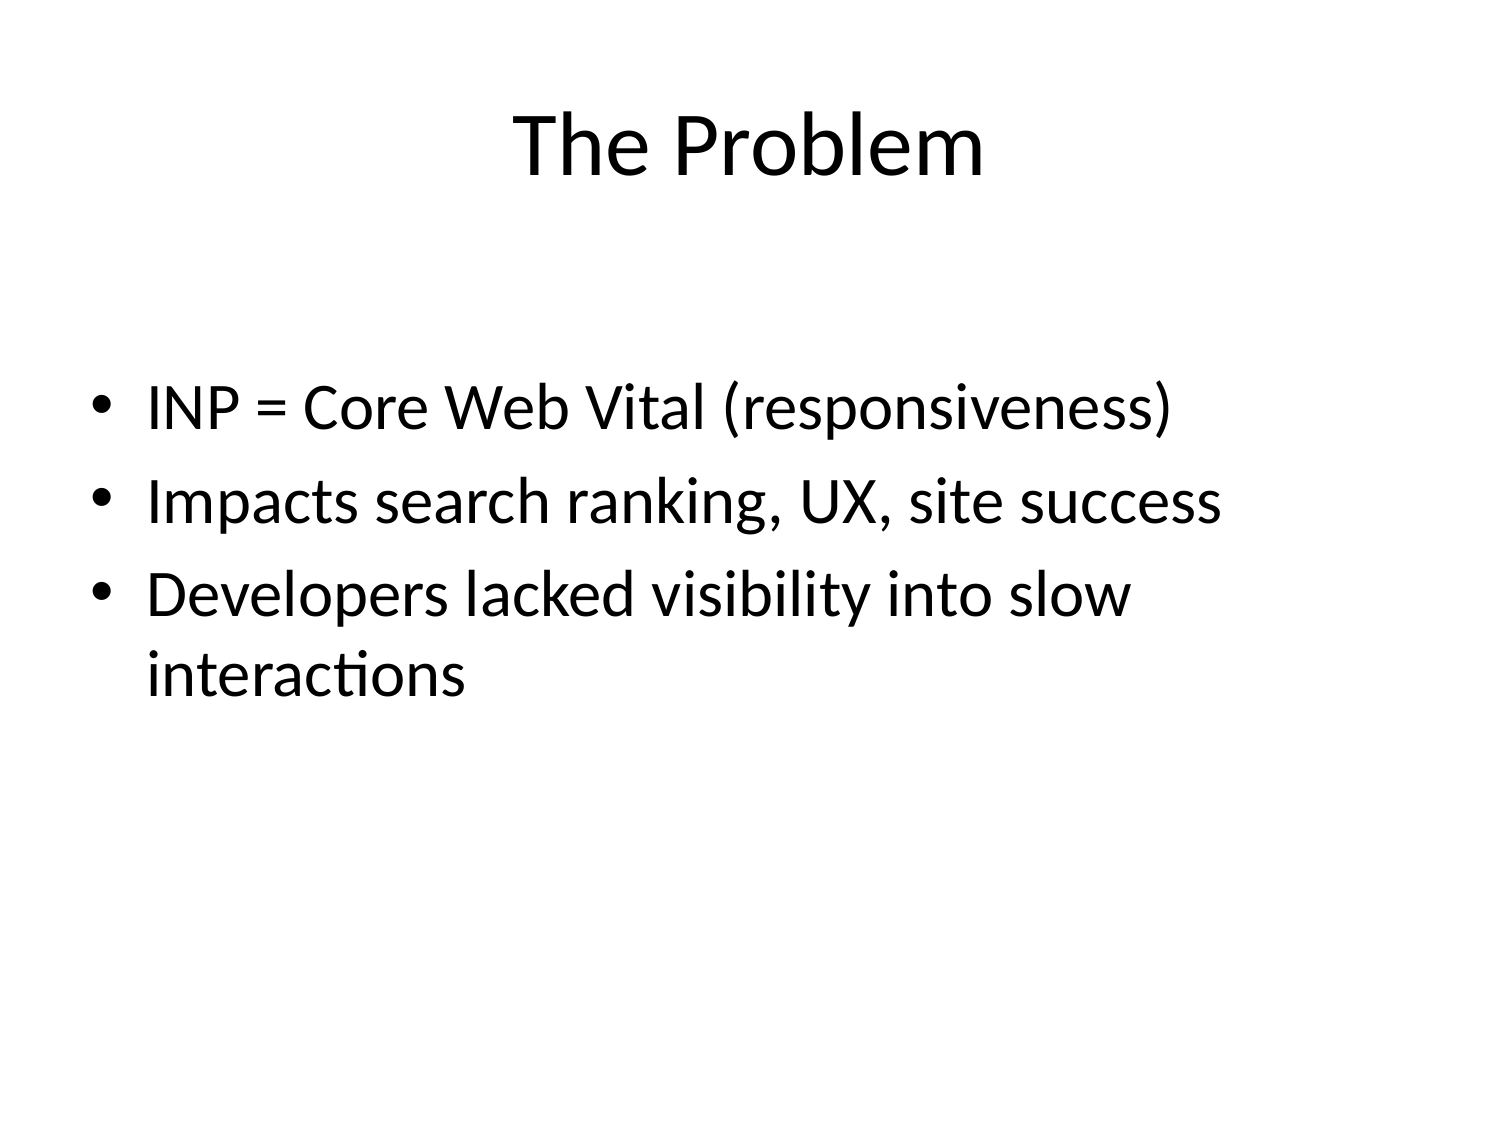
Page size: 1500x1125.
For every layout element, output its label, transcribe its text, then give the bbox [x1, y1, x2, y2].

list INP = Core Web Vital (responsiveness) Impacts search ranking, UX, site success Developers lacked visibility into slow interactions [75, 262, 1425, 1005]
title The Problem [75, 45, 1425, 233]
